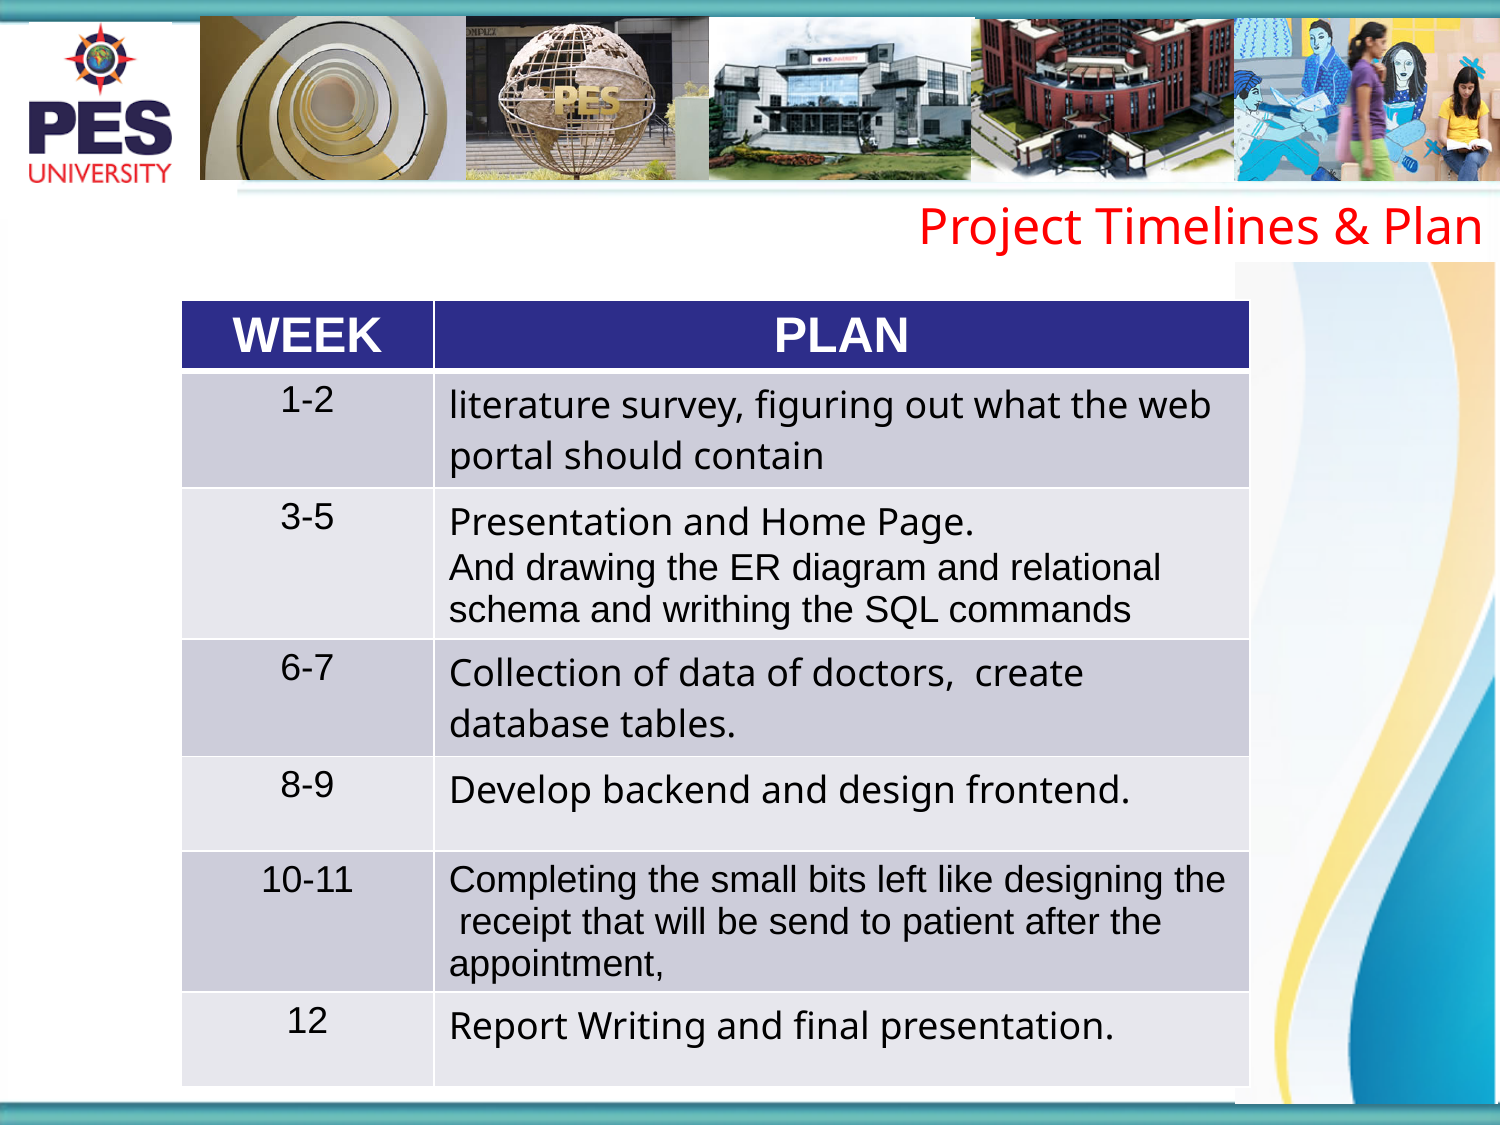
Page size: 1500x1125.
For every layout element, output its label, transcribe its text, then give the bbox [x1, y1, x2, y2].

table_cell 1-2 [182, 374, 433, 487]
table_cell 6-7 [182, 640, 433, 756]
table_cell 10-11 [182, 852, 433, 991]
table_cell Report Writing and final presentation. [435, 993, 1249, 1086]
text_box Project Timelines & Plan [224, 187, 1500, 263]
picture [0, 220, 1500, 1125]
table_cell Develop backend and design frontend. [435, 757, 1249, 850]
table_cell 12 [182, 993, 433, 1086]
picture [0, 0, 1500, 187]
table_cell Completing the small bits left like designing the receipt that will be send to patient after the appointment, [435, 852, 1249, 991]
table_cell 3-5 [182, 489, 433, 638]
table_cell 8-9 [182, 757, 433, 850]
table_header PLAN [435, 301, 1249, 368]
table_header WEEK [182, 301, 433, 368]
table_cell Presentation and Home Page. And drawing the ER diagram and relational schema and writhing the SQL commands [435, 489, 1249, 638]
table_cell literature survey, figuring out what the web portal should contain [435, 374, 1249, 487]
table_cell Collection of data of doctors, create database tables. [435, 640, 1249, 756]
